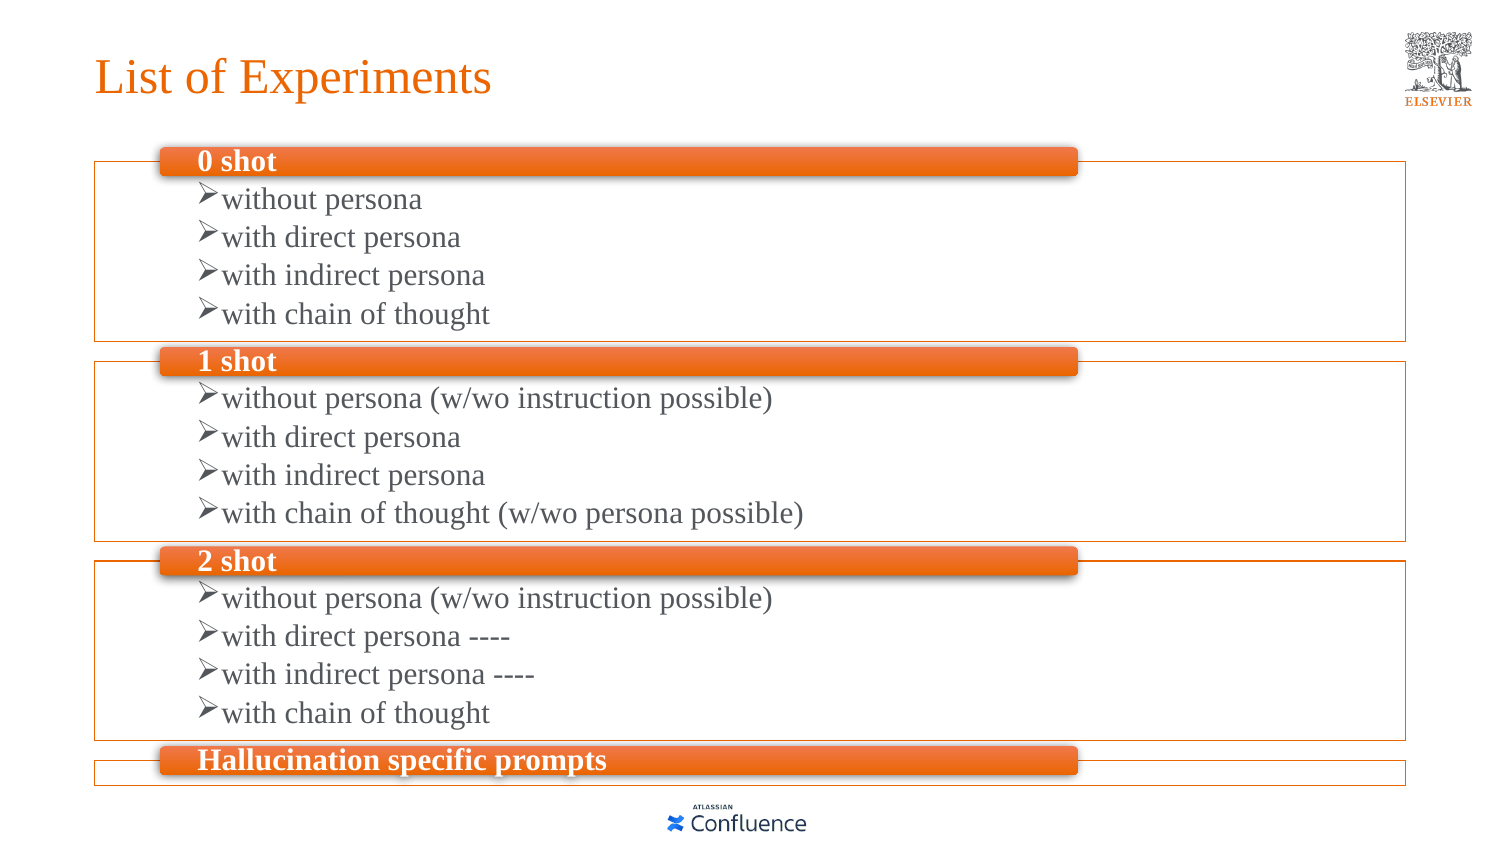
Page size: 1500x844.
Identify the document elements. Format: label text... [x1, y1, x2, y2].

picture [662, 773, 811, 844]
picture [1405, 32, 1472, 106]
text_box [94, 136, 1406, 796]
title List of Experiments [94, 32, 1378, 115]
